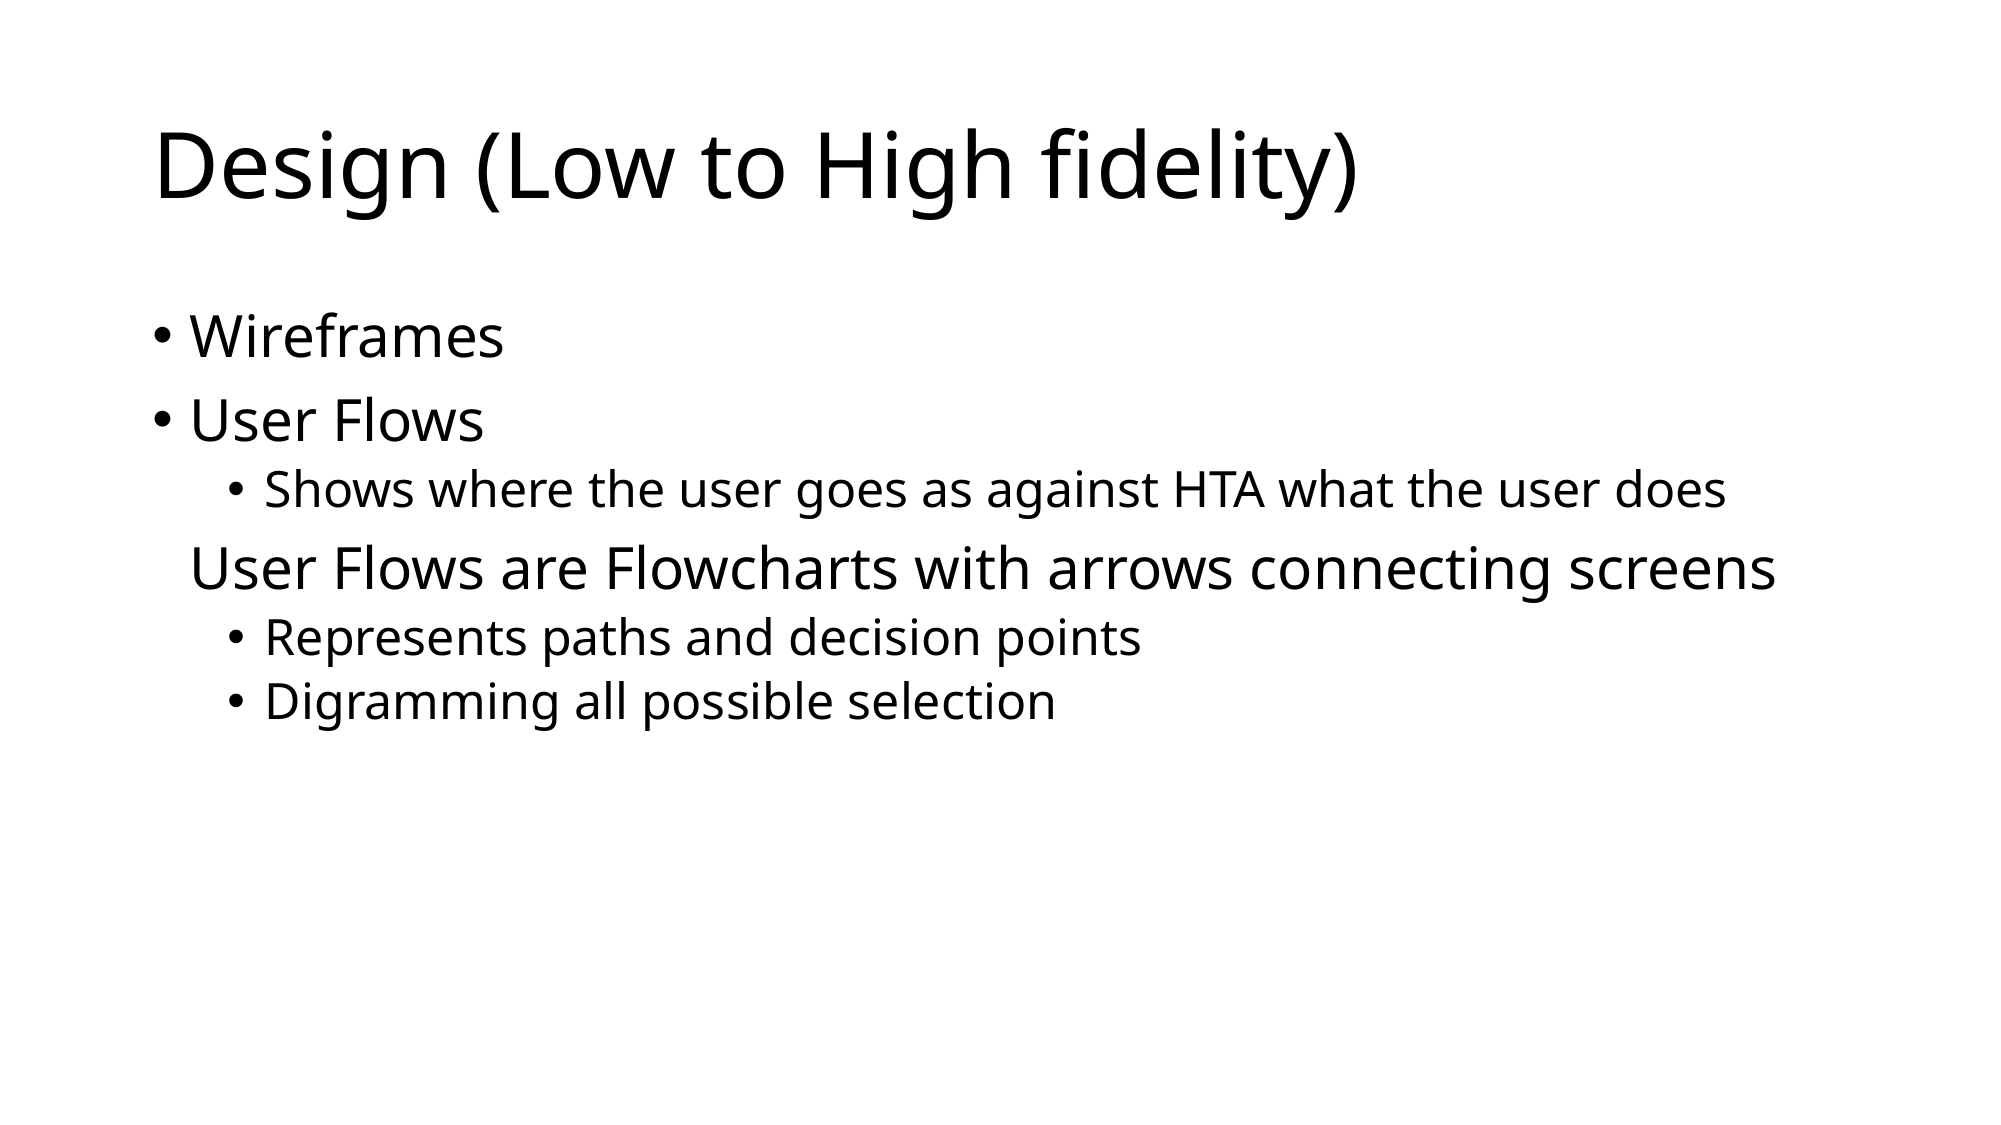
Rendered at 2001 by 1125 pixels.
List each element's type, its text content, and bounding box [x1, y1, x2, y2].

title Design (Low to High fidelity) [137, 59, 1863, 278]
list Wireframes User Flows Shows where the user goes as against HTA what the user does User Flows are Flowcharts with arrows connecting screens Represents paths and decision points Digramming all possible selection [137, 299, 1863, 1014]
